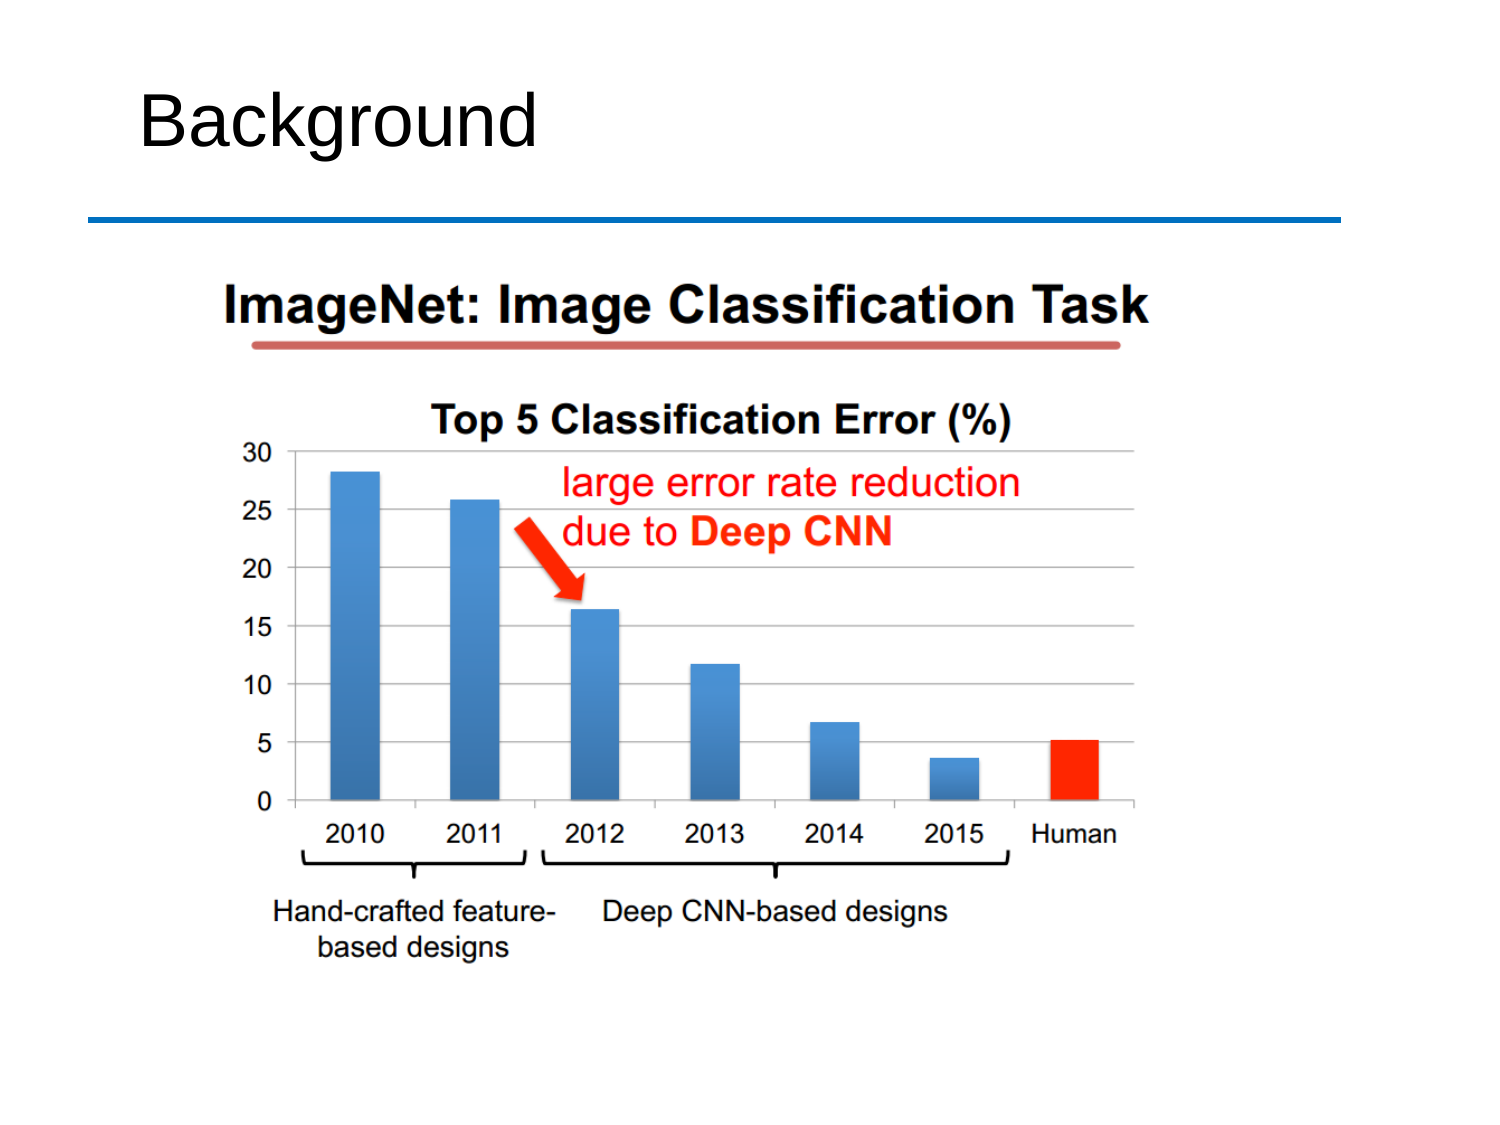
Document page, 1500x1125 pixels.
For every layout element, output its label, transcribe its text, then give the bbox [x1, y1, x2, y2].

title Background [123, 0, 1399, 237]
picture [182, 266, 1205, 986]
